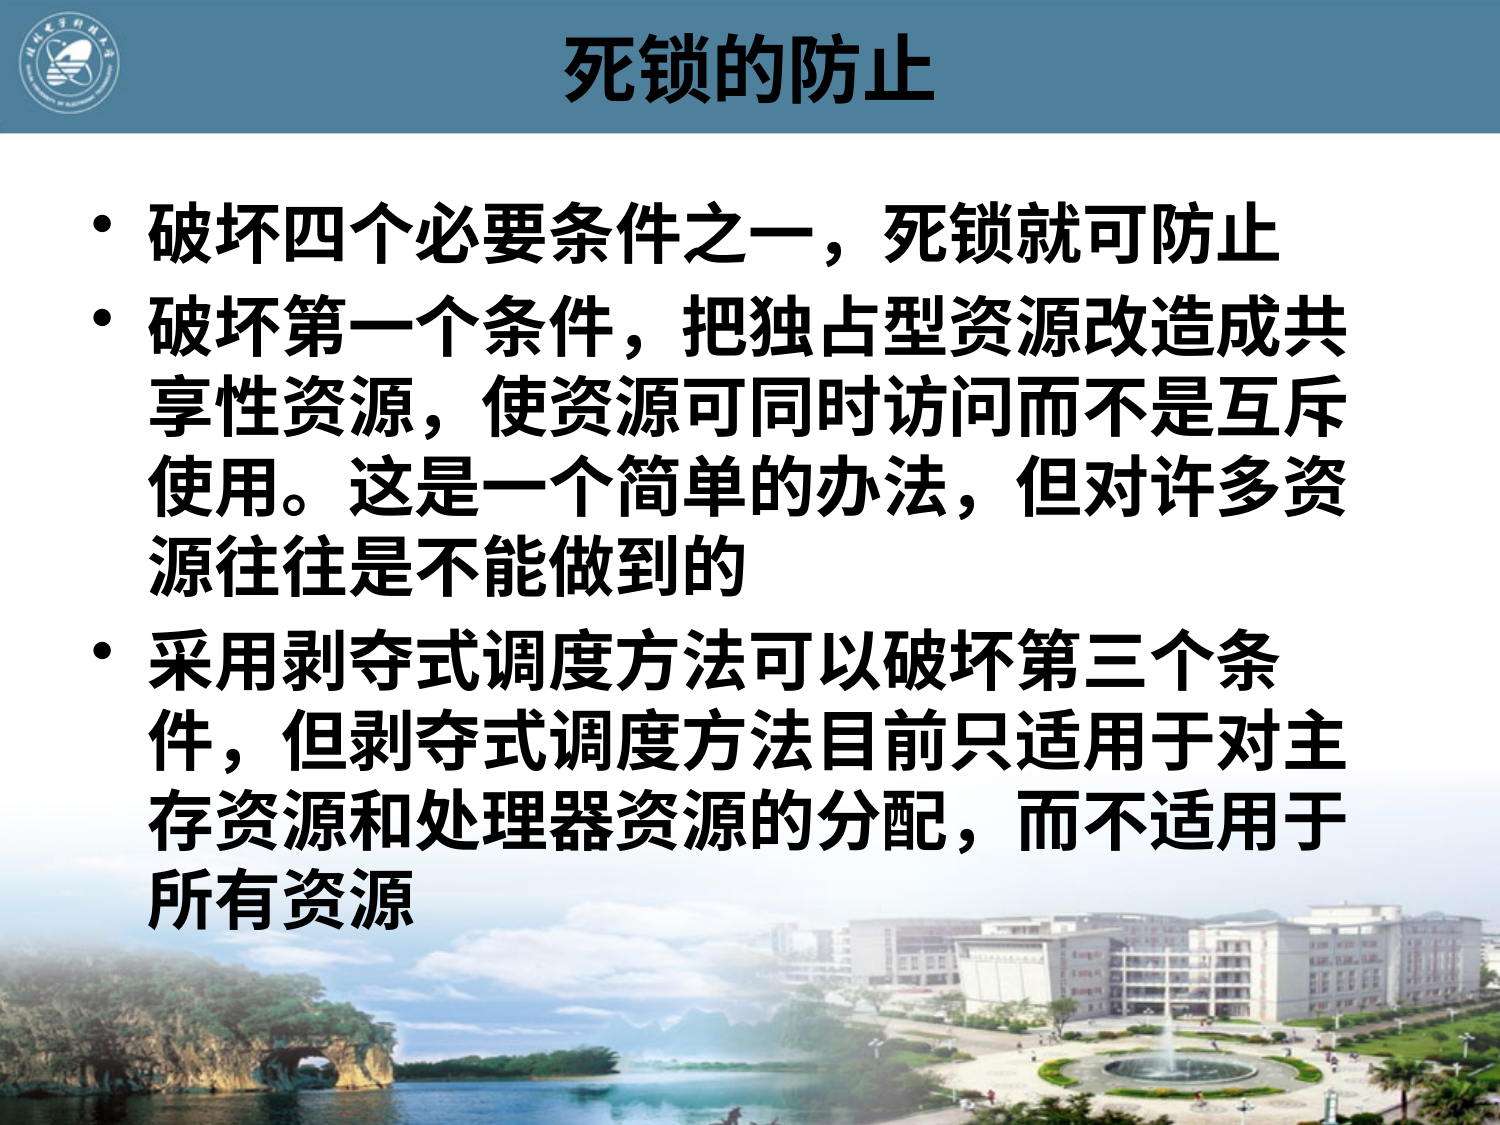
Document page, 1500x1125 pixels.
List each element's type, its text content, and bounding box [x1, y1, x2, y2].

list 破坏四个必要条件之一，死锁就可防止 破坏第一个条件，把独占型资源改造成共享性资源，使资源可同时访问而不是互斥使用。这是一个简单的办法，但对许多资源往往是不能做到的 采用剥夺式调度方法可以破坏第三个条件，但剥夺式调度方法目前只适用于对主存资源和处理器资源的分配，而不适用于所有资源 [76, 184, 1427, 928]
title 死锁的防止 [74, 0, 1426, 136]
picture [0, 0, 1500, 1125]
